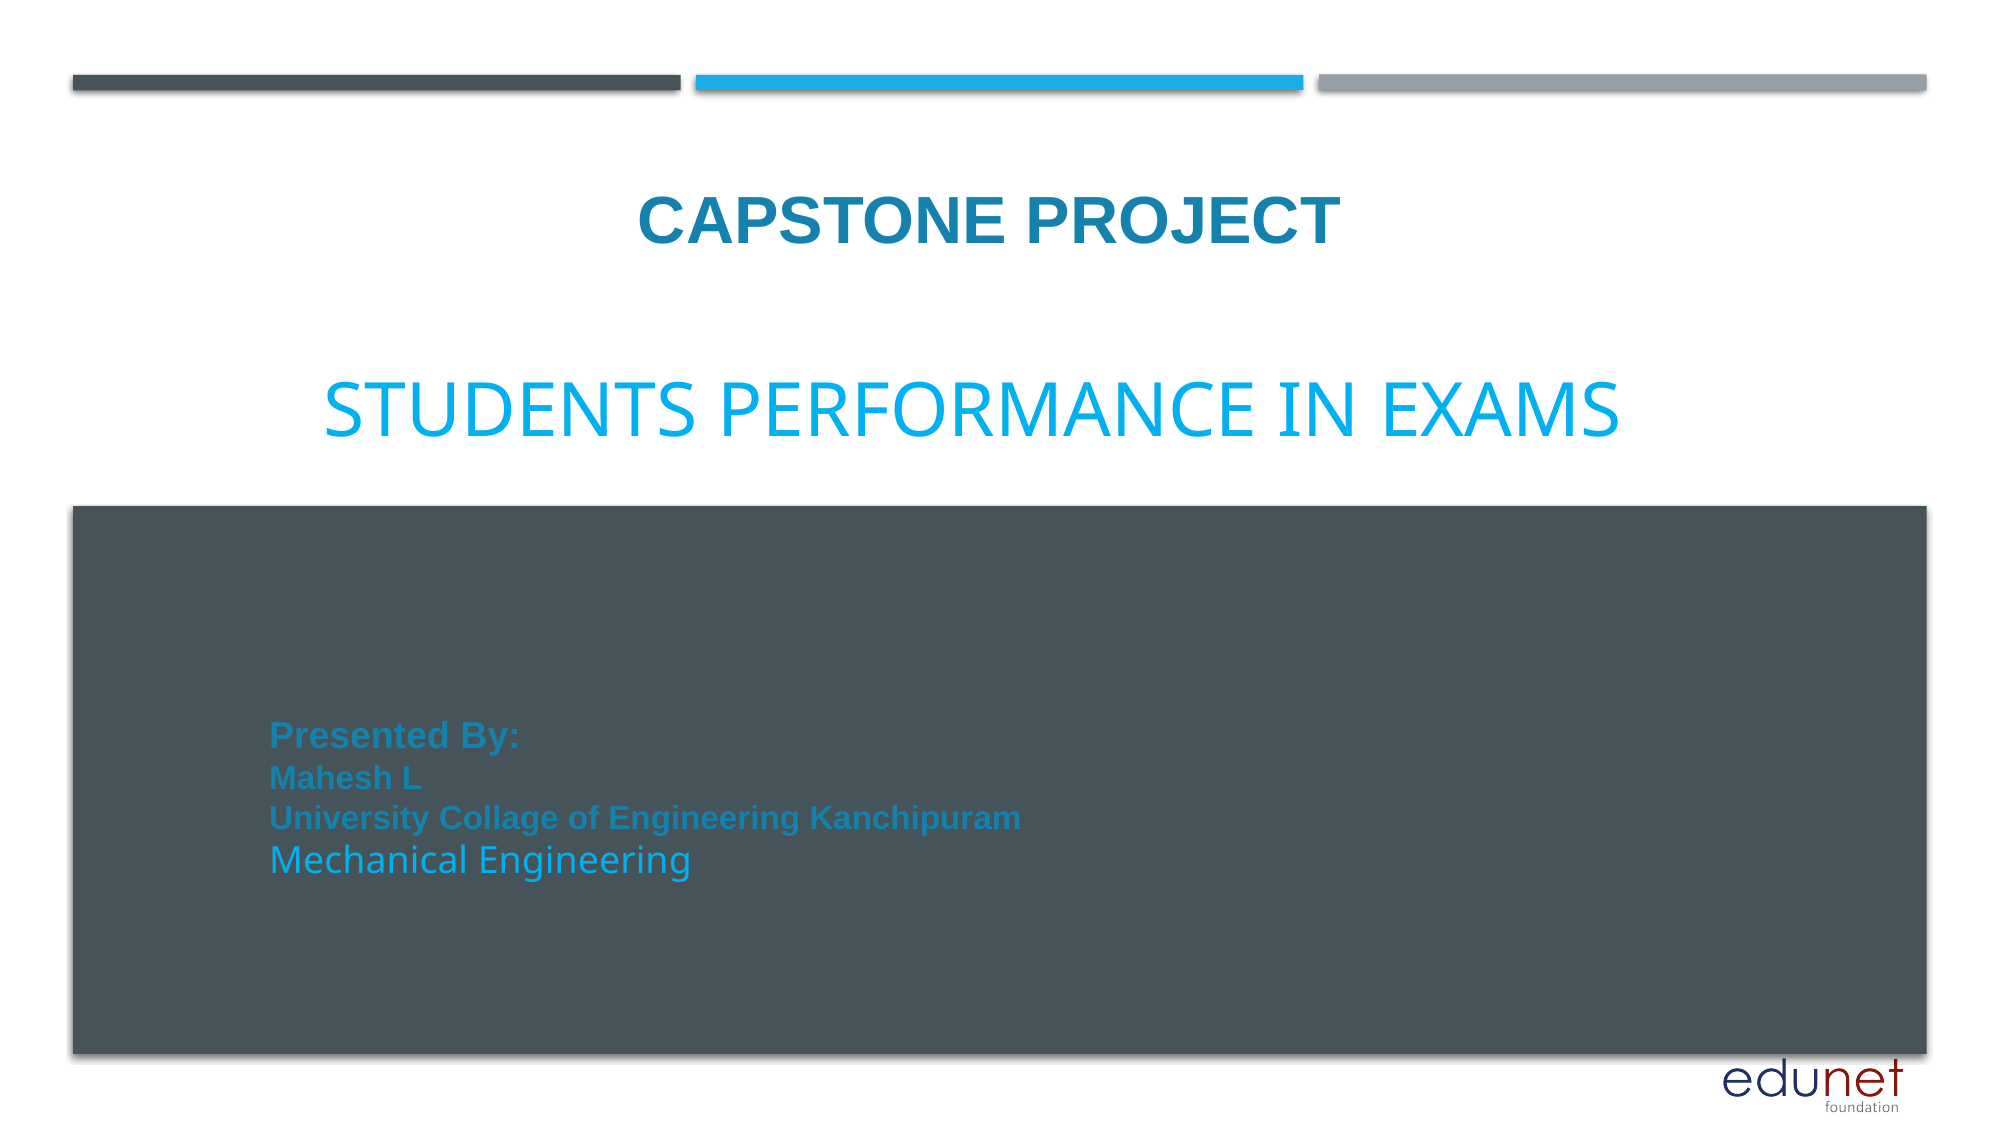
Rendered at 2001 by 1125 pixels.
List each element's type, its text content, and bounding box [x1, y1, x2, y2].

title Students Performance in Exams [222, 298, 1723, 460]
text_box CAPSTONE PROJECT [0, 169, 2000, 265]
text_box Presented By: Mahesh L University Collage of Engineering Kanchipuram Mechanical Engineering [254, 703, 1878, 889]
picture [1719, 1056, 1905, 1116]
